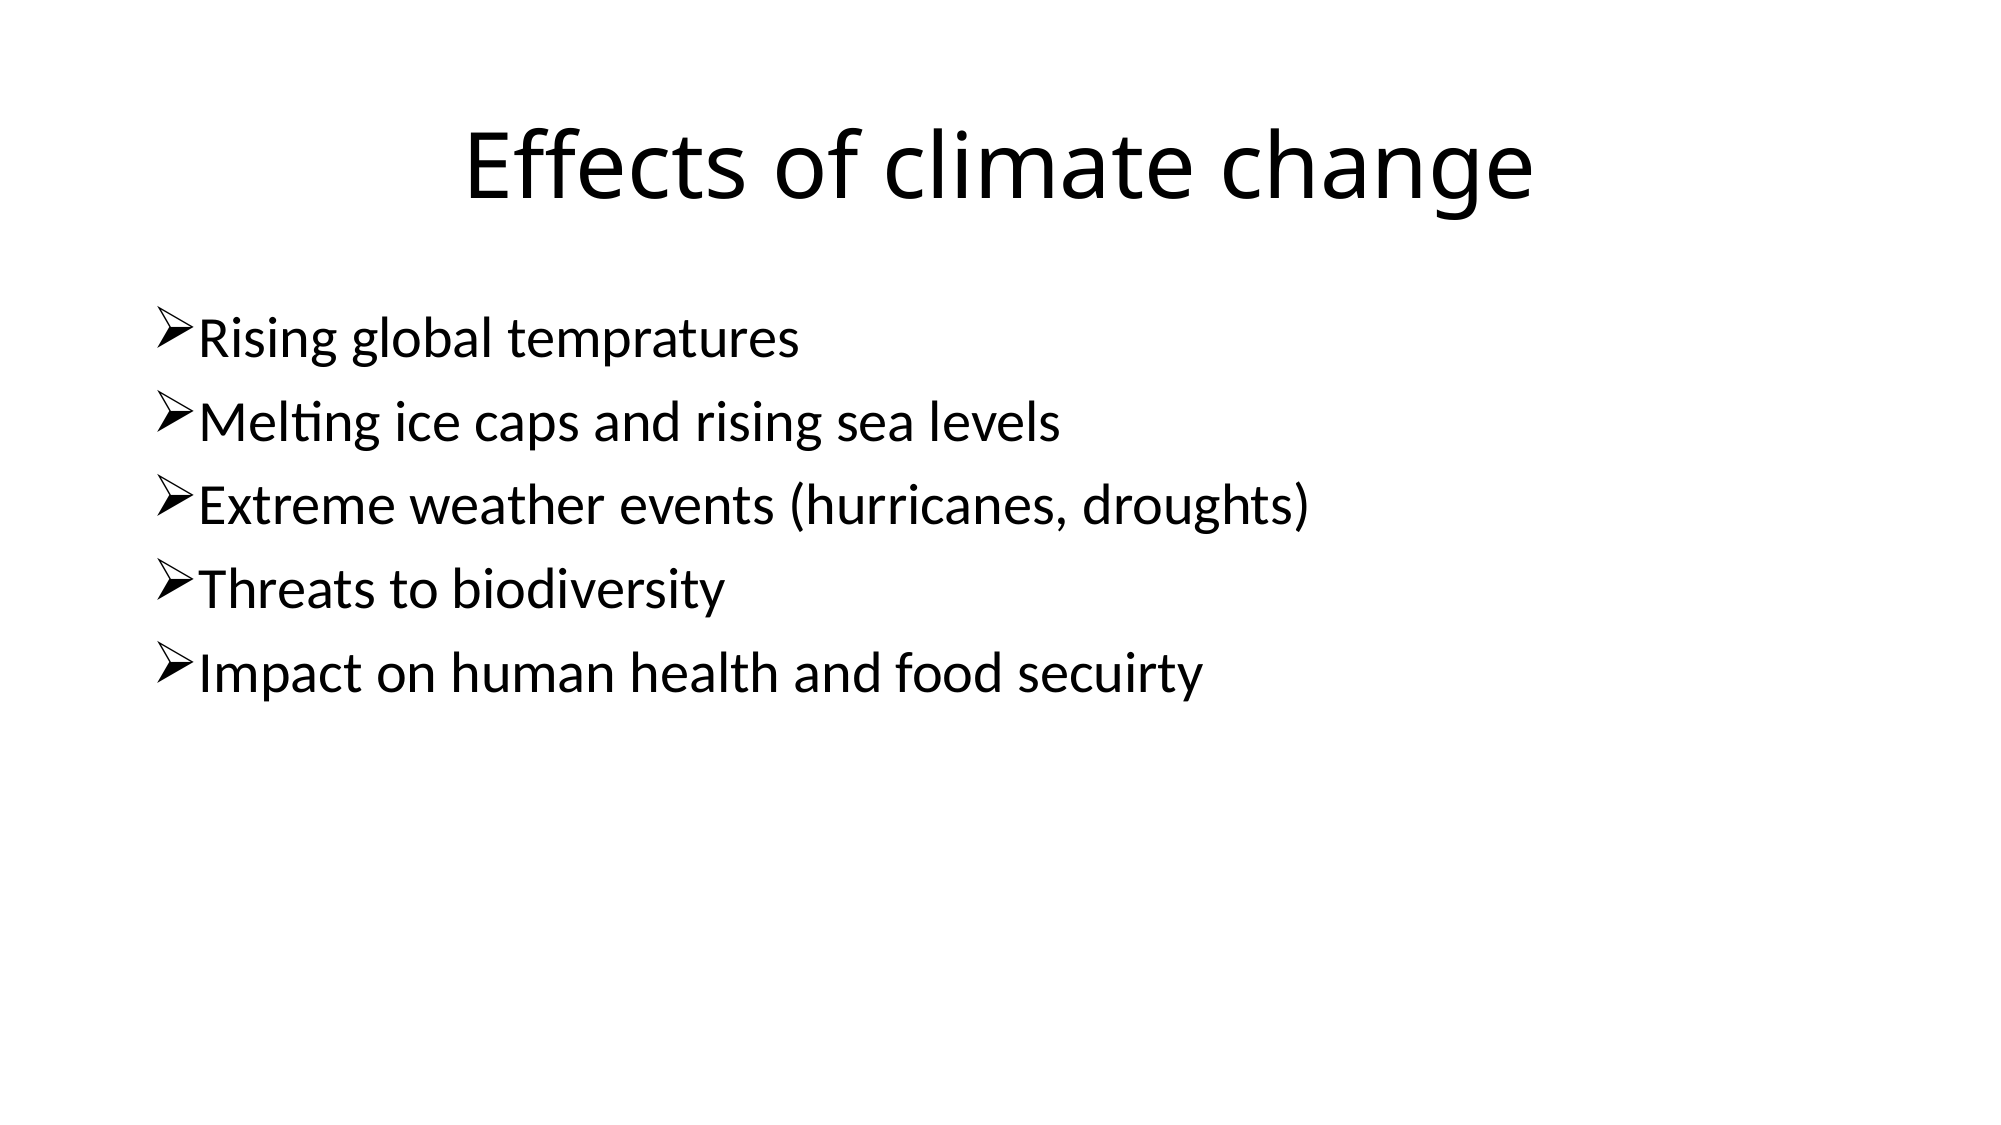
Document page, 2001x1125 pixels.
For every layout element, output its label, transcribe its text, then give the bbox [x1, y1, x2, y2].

list Rising global tempratures Melting ice caps and rising sea levels Extreme weather events (hurricanes, droughts) Threats to biodiversity Impact on human health and food secuirty [137, 299, 1863, 1014]
title Effects of climate change [137, 59, 1863, 278]
